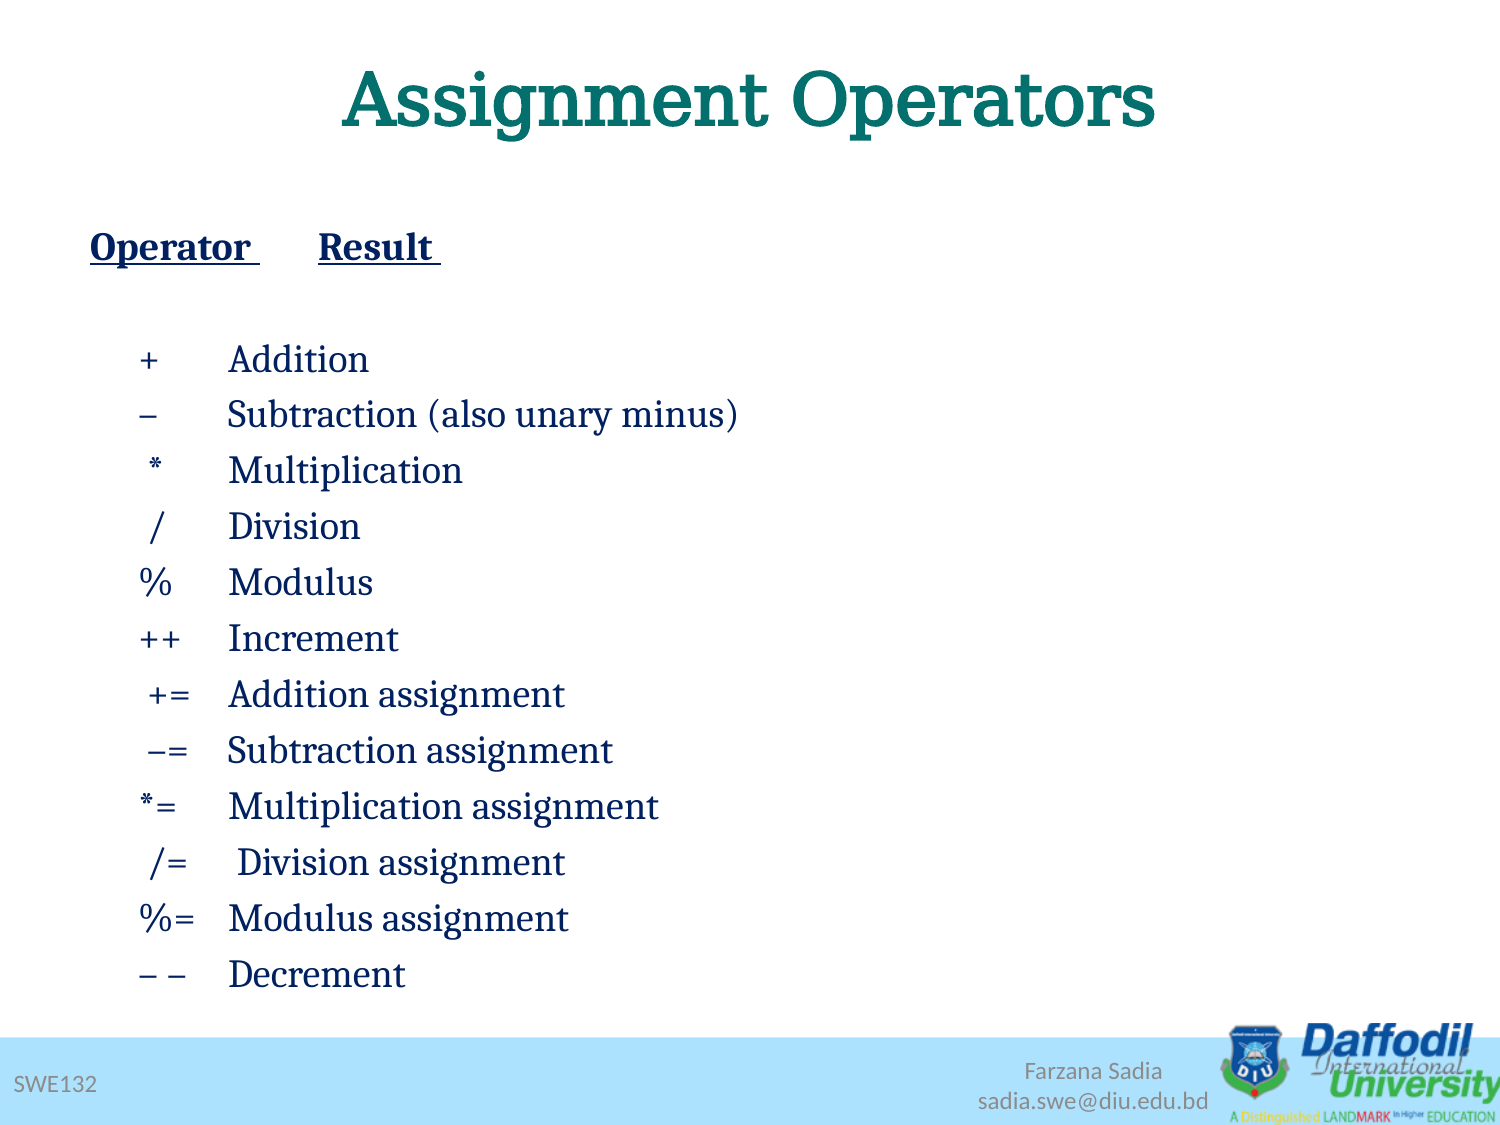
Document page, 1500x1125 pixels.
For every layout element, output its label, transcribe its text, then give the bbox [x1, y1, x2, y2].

picture [1220, 1023, 1500, 1125]
title Assignment Operators [75, 45, 1425, 212]
list Operator Result + Addition – Subtraction (also unary minus) * Multiplication / Division % Modulus ++ Increment += Addition assignment –= Subtraction assignment *= Multiplication assignment /= Division assignment %= Modulus assignment – – Decrement [75, 212, 1425, 1005]
